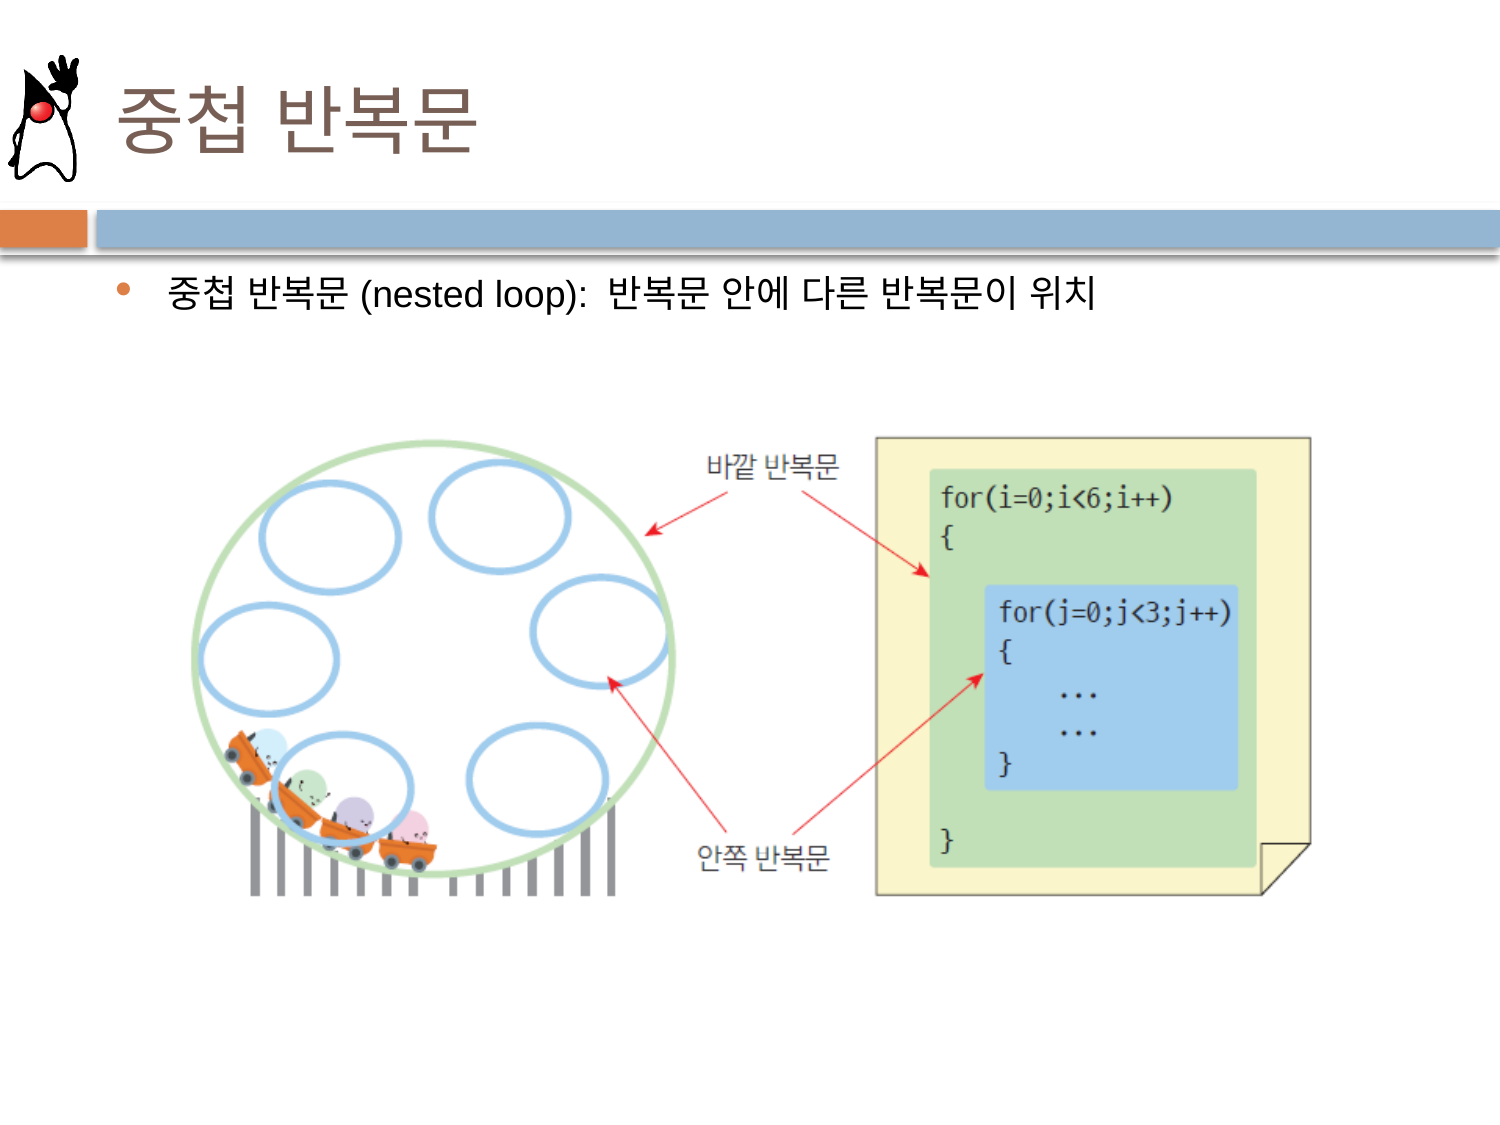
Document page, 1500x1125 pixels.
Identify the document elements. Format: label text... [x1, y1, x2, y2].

title 중첩 반복문 [100, 37, 1438, 200]
list 중첩 반복문(nested loop): 반복문 안에 다른 반복문이 위치 [100, 262, 1438, 1000]
picture [157, 339, 1343, 923]
picture [8, 55, 79, 182]
